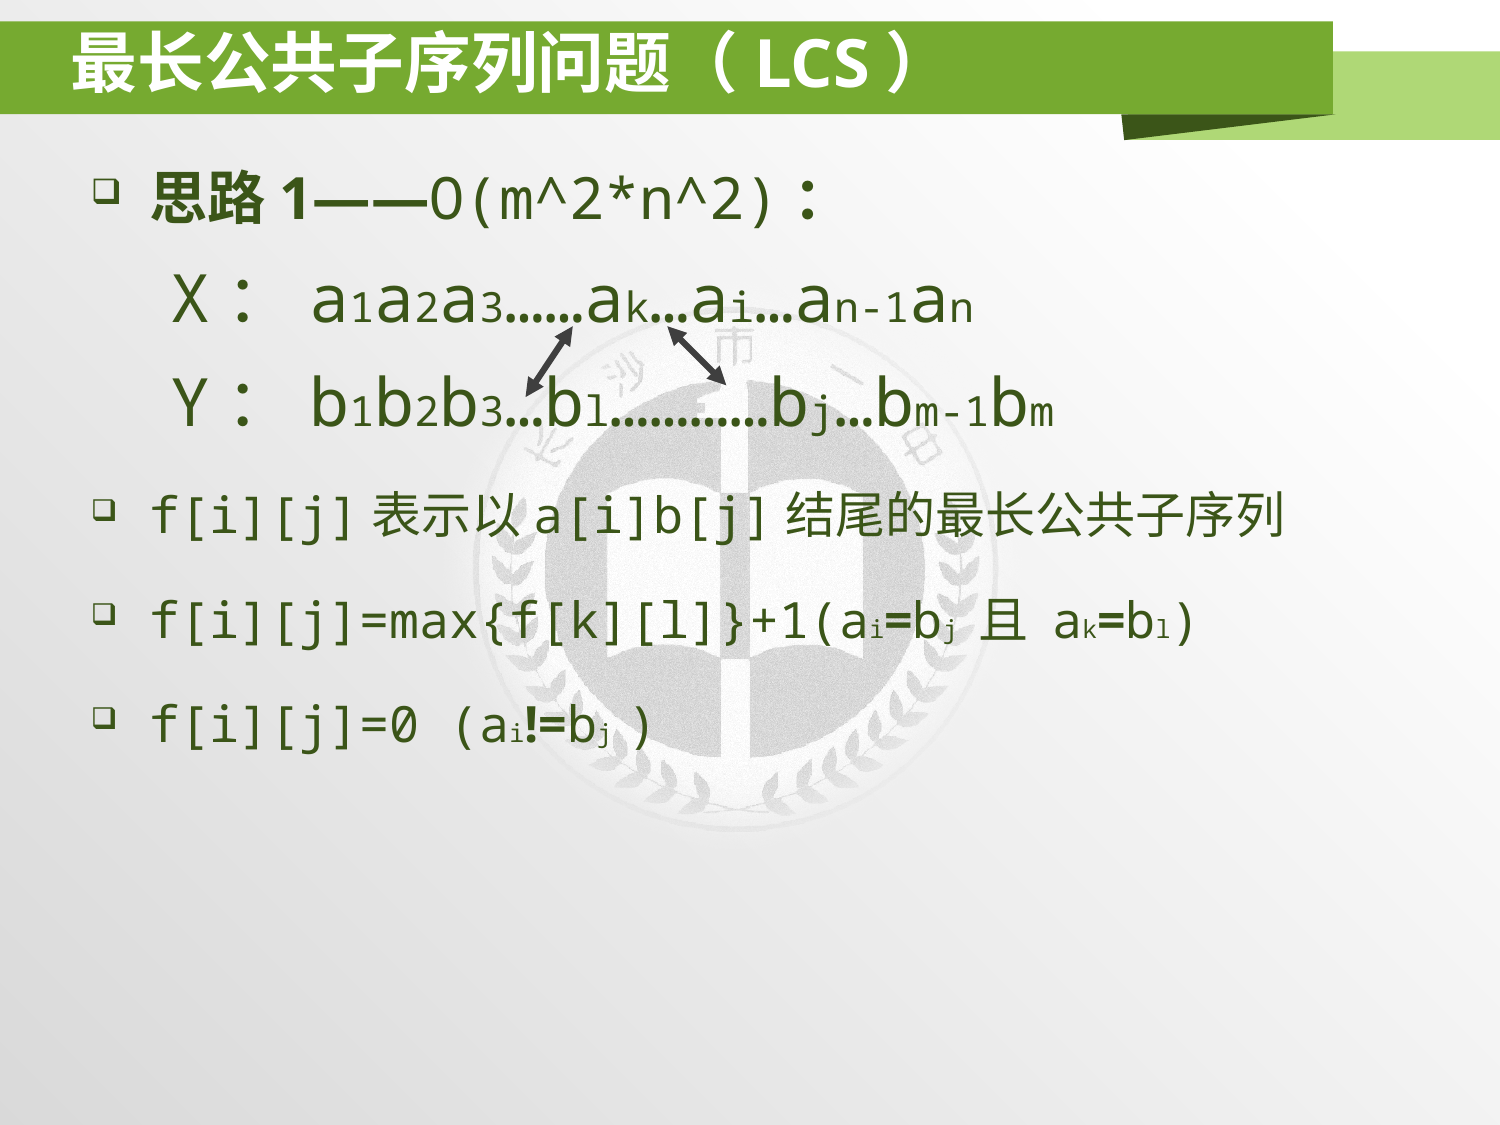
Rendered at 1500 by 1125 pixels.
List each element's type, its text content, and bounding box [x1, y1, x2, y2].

title 最长公共子序列问题（LCS） [55, 25, 1318, 110]
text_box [667, 326, 727, 386]
list 思路1——O(m^2*n^2)： X：a1a2a3……ak…ai…an-1an Y：b1b2b3…bl…………bj…bm-1bm f[i][j]表示以a[i]b[j]结尾的最长公共子序列 f[i][j]=max{f[k][l]}+1(ai=bj 且 ak=bl) f[i][j]=0 (ai!=bj ) [75, 157, 1418, 1052]
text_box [525, 326, 573, 398]
